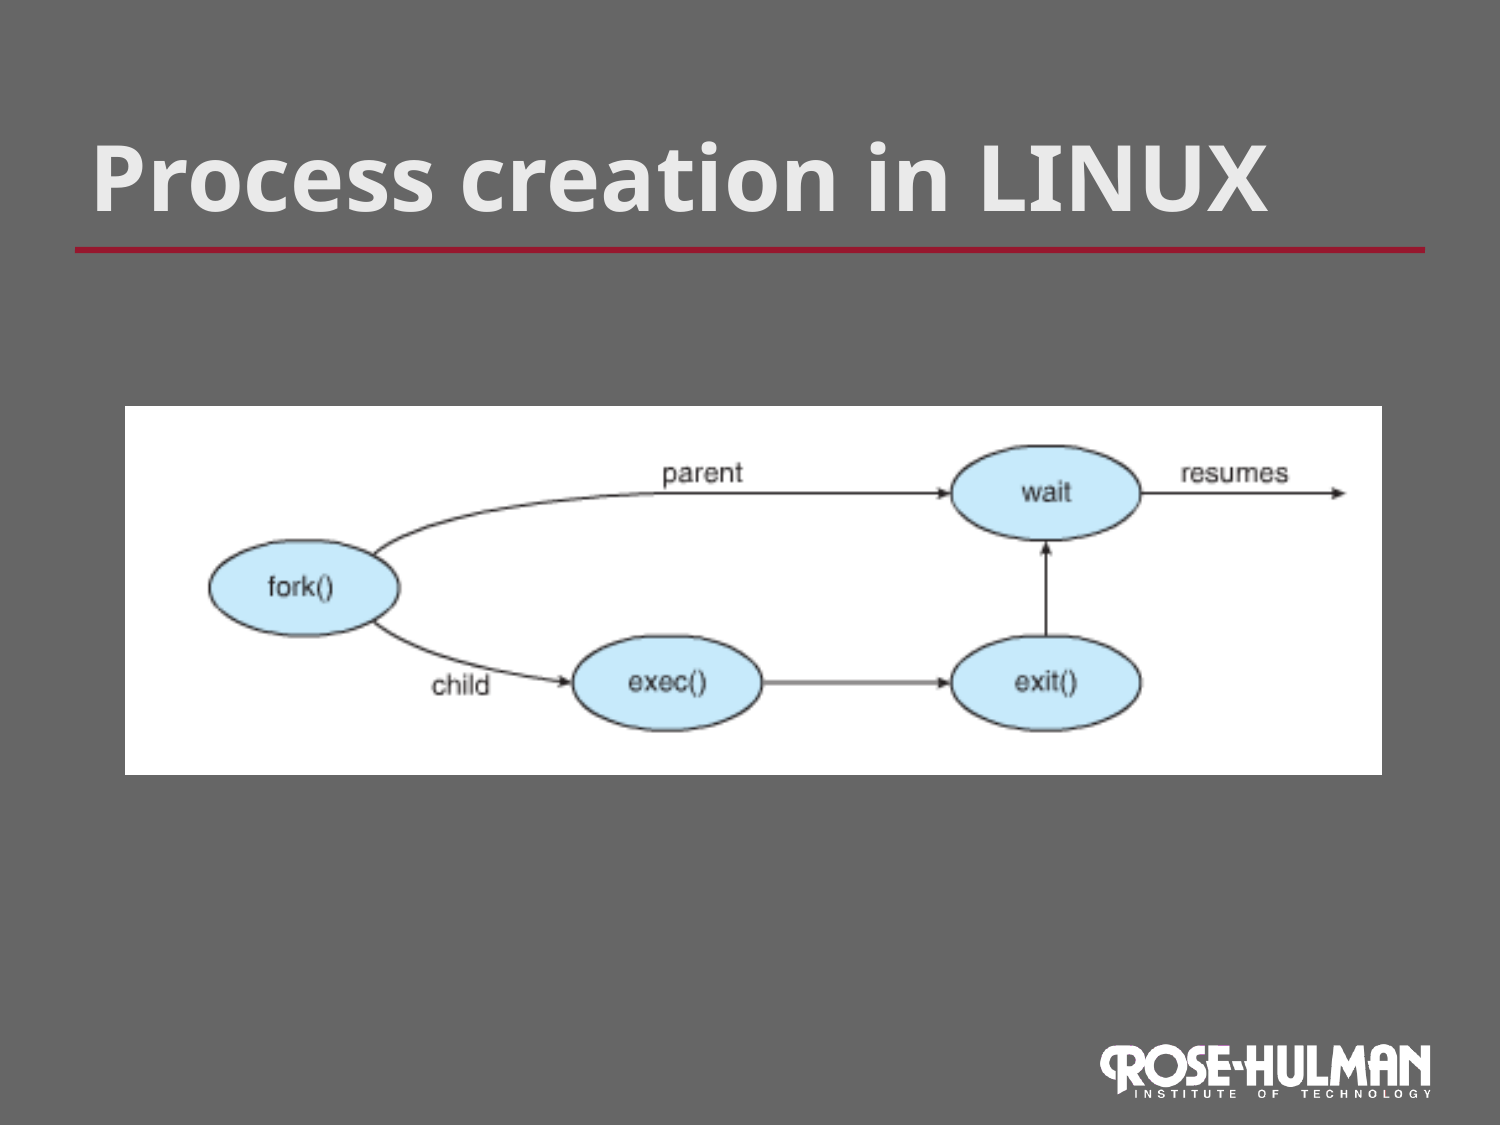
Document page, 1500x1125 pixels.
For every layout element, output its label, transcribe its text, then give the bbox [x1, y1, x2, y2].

text_box Process creation in LINUX [74, 50, 1425, 238]
picture [124, 405, 1383, 775]
picture [1100, 1044, 1431, 1098]
